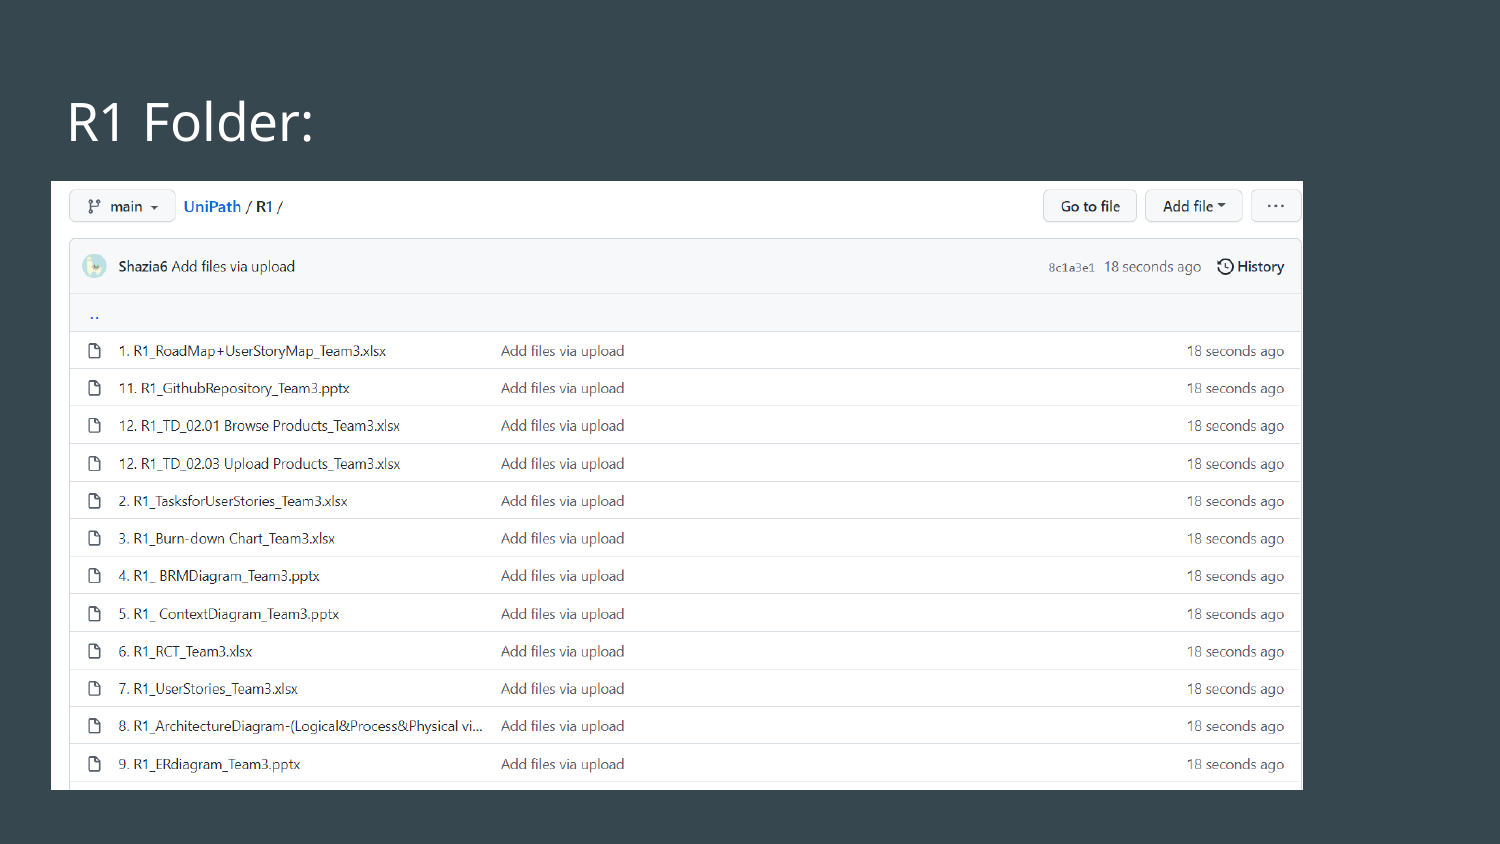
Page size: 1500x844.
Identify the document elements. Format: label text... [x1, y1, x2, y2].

title R1 Folder: [51, 72, 1449, 167]
picture [50, 181, 1304, 790]
